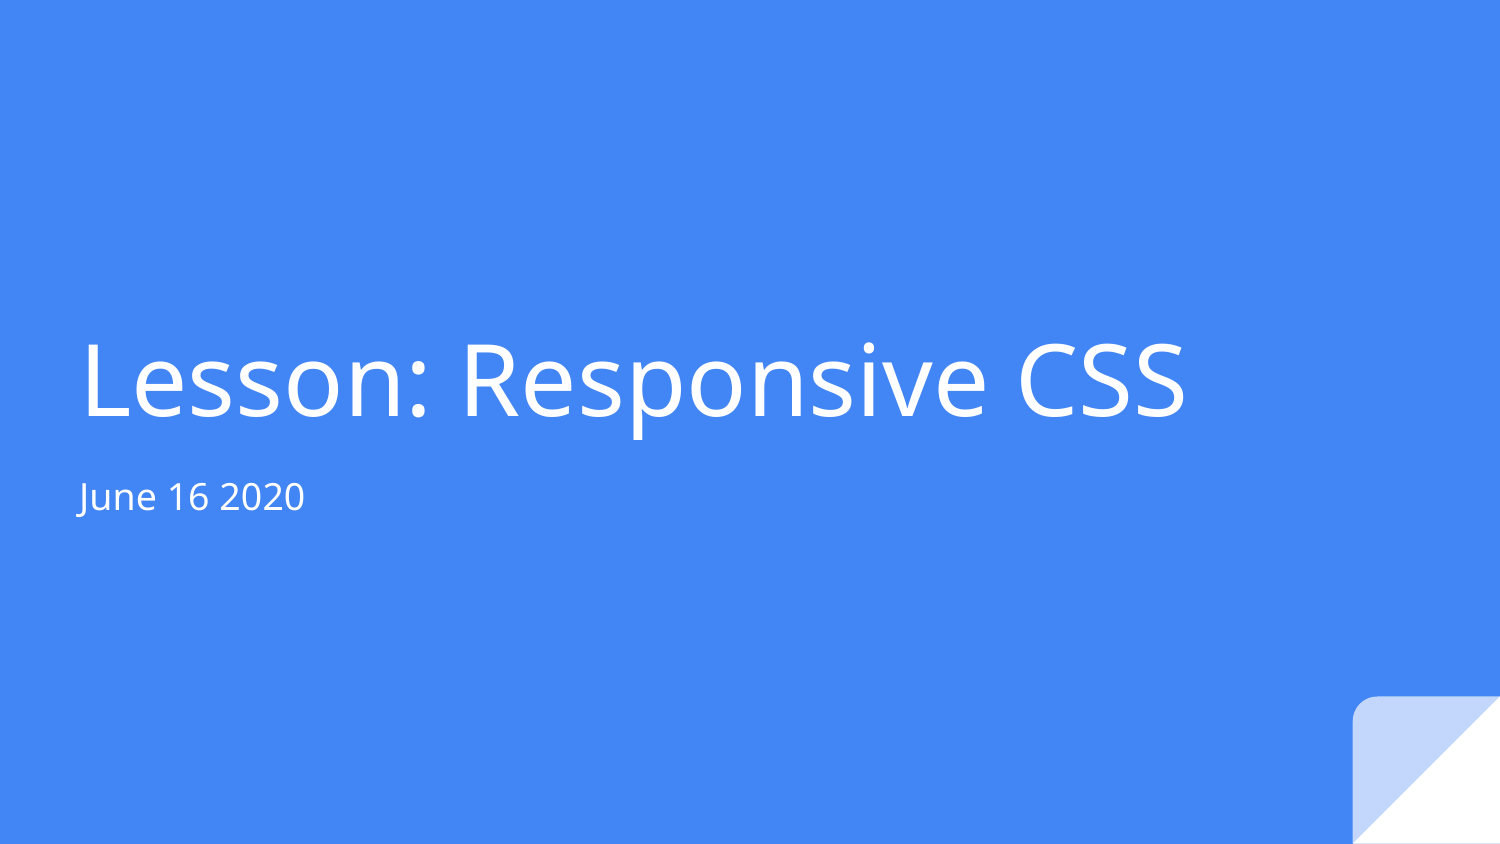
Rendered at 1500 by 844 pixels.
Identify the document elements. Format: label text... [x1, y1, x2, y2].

title Lesson: Responsive CSS [64, 298, 1413, 452]
subtitle June 16 2020 [64, 457, 1413, 529]
